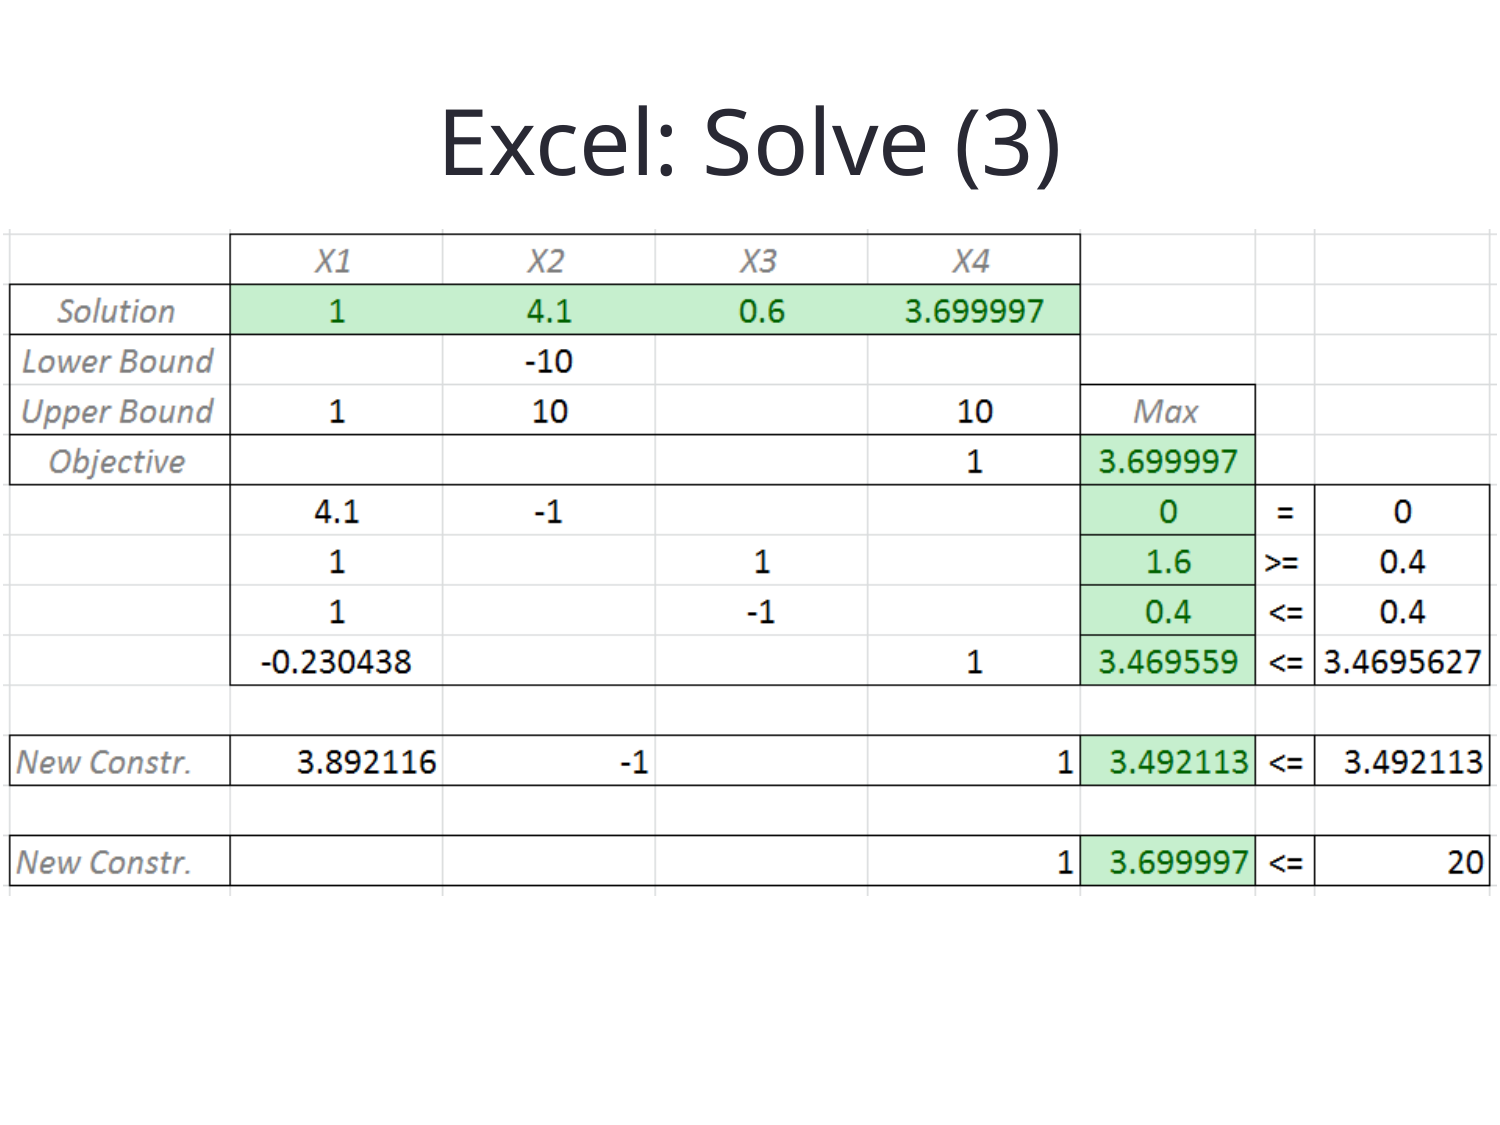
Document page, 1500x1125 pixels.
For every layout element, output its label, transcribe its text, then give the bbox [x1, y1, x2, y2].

title Excel: Solve (3) [75, 45, 1425, 228]
picture [2, 229, 1498, 896]
